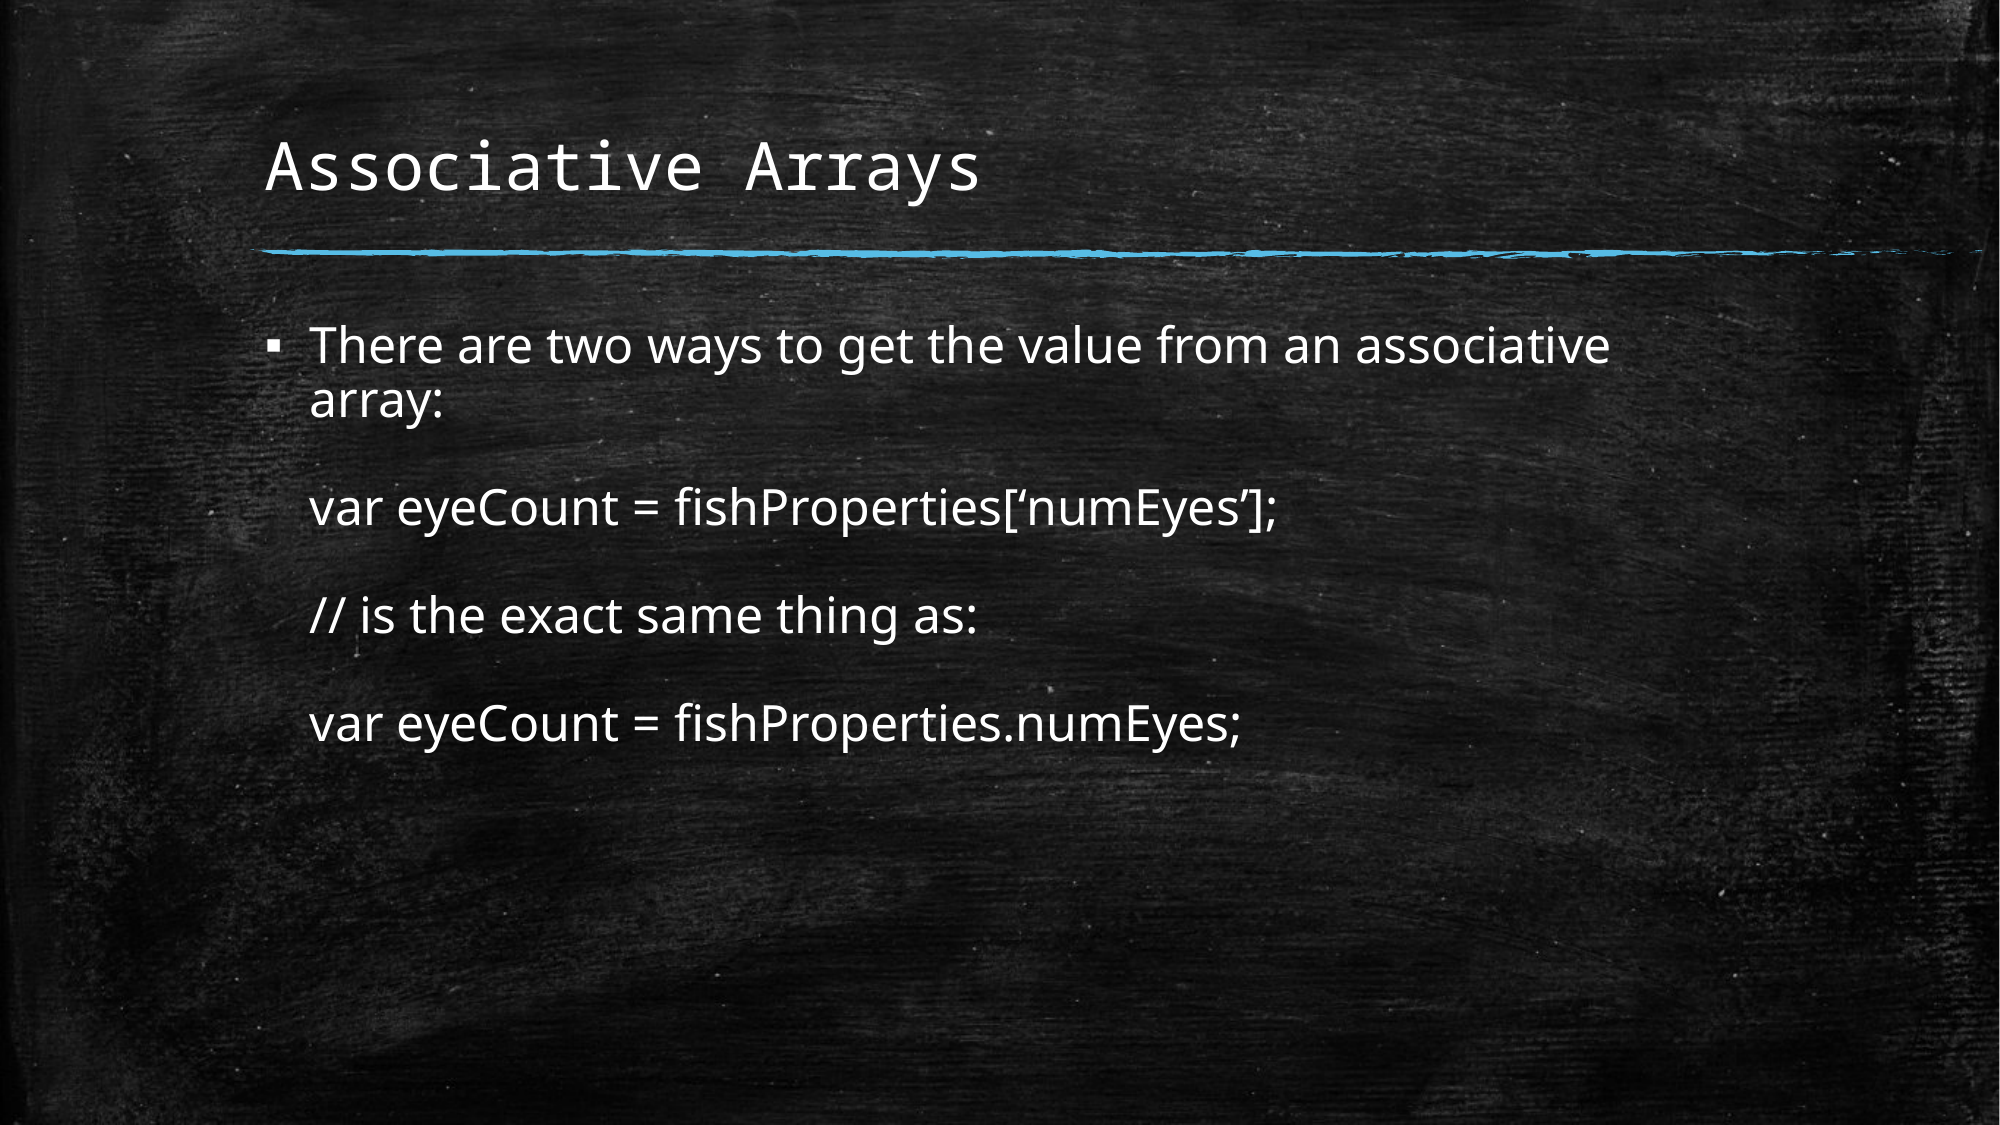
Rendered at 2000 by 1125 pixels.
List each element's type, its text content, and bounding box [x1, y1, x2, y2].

list There are two ways to get the value from an associative array: var eyeCount = fishProperties[‘numEyes’]; // is the exact same thing as: var eyeCount = fishProperties.numEyes; [249, 312, 1750, 1013]
title Associative Arrays [249, 45, 1750, 213]
